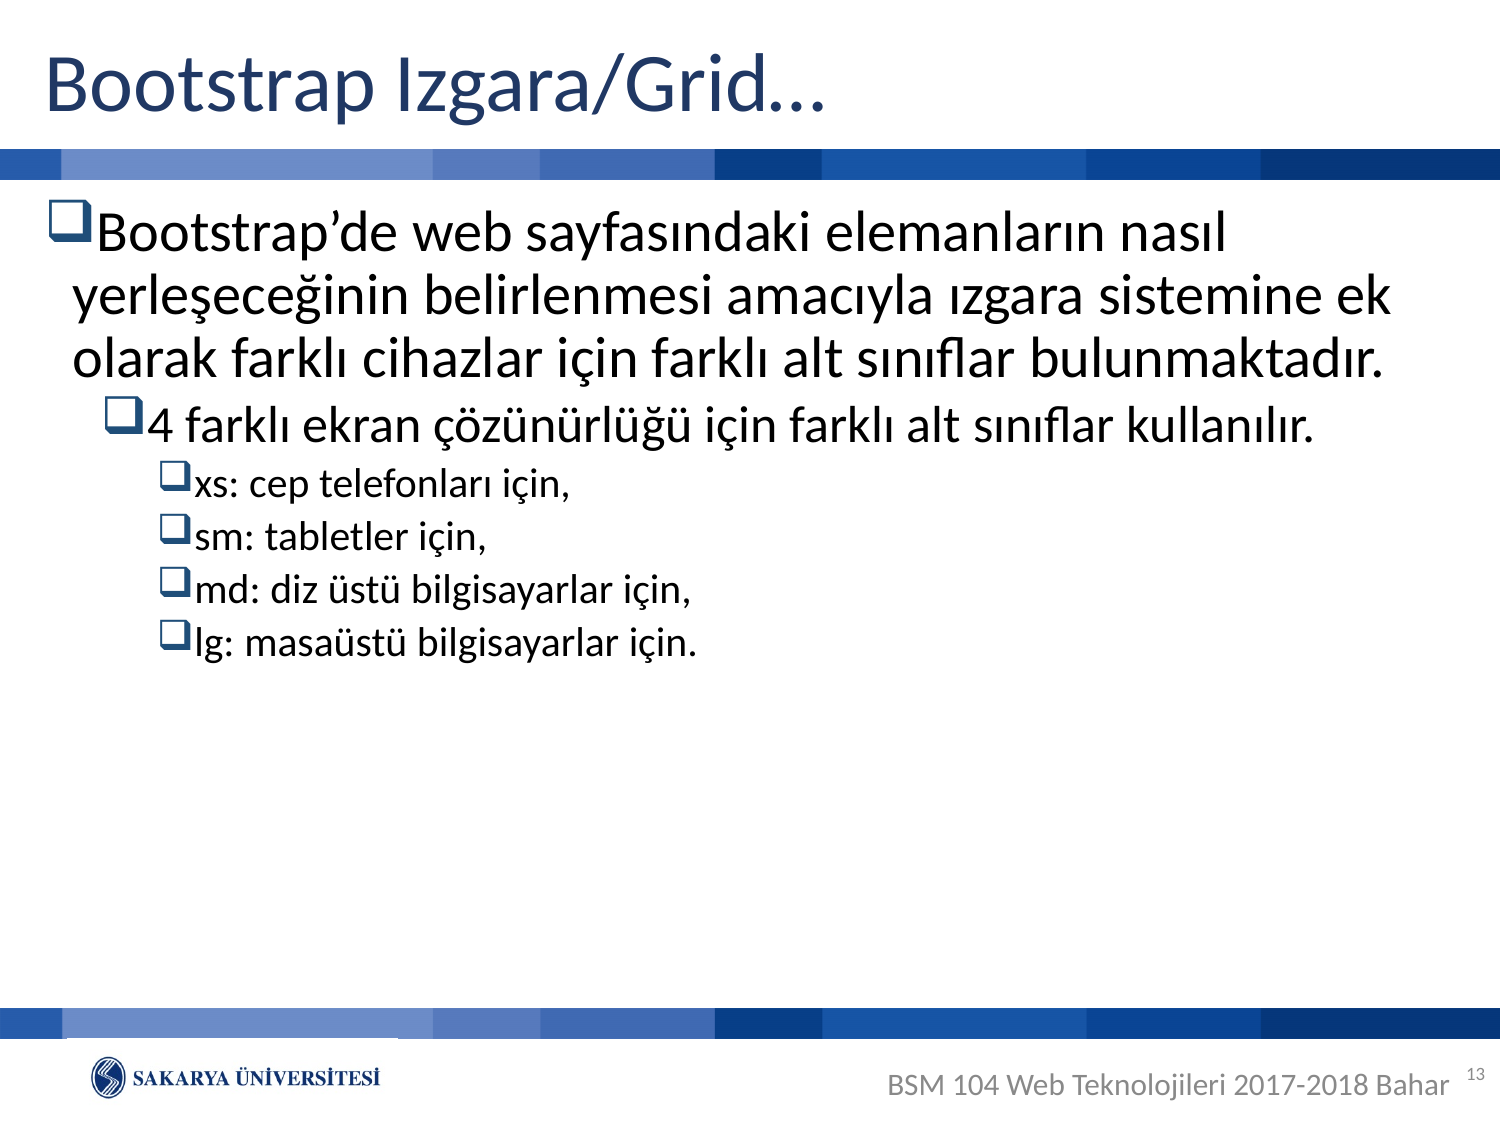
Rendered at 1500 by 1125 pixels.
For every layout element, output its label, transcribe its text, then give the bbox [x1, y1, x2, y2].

title Bootstrap Izgara/Grid… [29, 19, 1471, 149]
slide_number 13 [1162, 1042, 1500, 1103]
picture [0, 1008, 1500, 1115]
list Bootstrap’de web sayfasındaki elemanların nasıl yerleşeceğinin belirlenmesi amacıyla ızgara sistemine ek olarak farklı cihazlar için farklı alt sınıflar bulunmaktadır. 4 farklı ekran çözünürlüğü için farklı alt sınıflar kullanılır. xs: cep telefonları için, sm: tabletler için, md: diz üstü bilgisayarlar için, lg: masaüstü bilgisayarlar için. [29, 193, 1471, 990]
picture [0, 149, 1500, 180]
